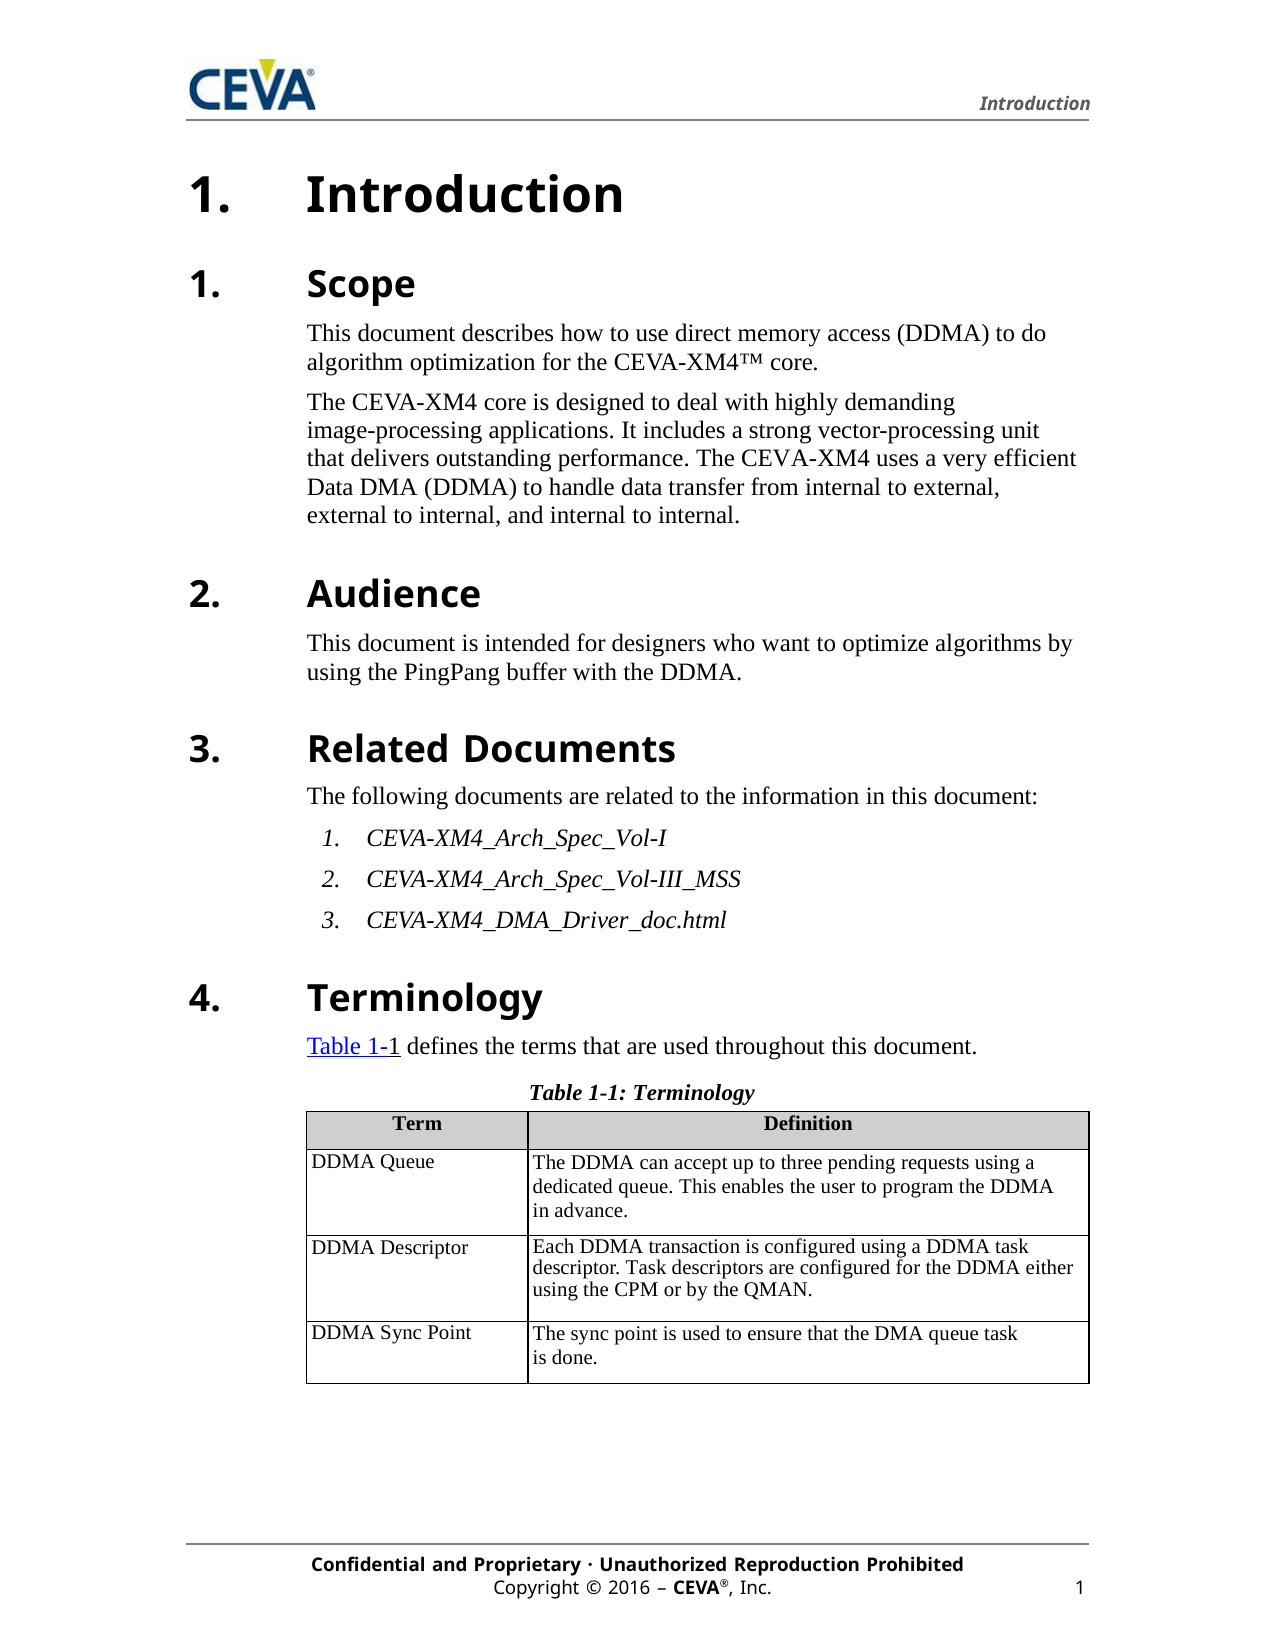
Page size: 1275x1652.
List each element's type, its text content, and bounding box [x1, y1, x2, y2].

text_box 1 [1072, 1575, 1089, 1598]
table_cell DDMA Queue [307, 1150, 527, 1235]
table_header Definition [529, 1112, 1088, 1149]
text_box Confidential and Proprietary · Unauthorized Reproduction Prohibited Copyright © 2016 – CEVA®, Inc. [273, 1552, 1002, 1598]
table_cell DDMA Sync Point [307, 1322, 527, 1383]
table_header Term [307, 1112, 527, 1149]
text_box [189, 59, 316, 110]
table_cell The sync point is used to ensure that the DMA queue task is done. [529, 1322, 1088, 1383]
table_cell DDMA Descriptor [307, 1236, 527, 1321]
table_cell The DDMA can accept up to three pending requests using a dedicated queue. This enables the user to program the DDMA in advance. [529, 1150, 1088, 1235]
table_cell Each DDMA transaction is configured using a DDMA task descriptor. Task descriptors are configured for the DDMA either using the CPM or by the QMAN. [529, 1236, 1088, 1321]
text_box Introduction Introduction Scope This document describes how to use direct memory access (DDMA) to do algorithm optimization for the CEVA-XM4™ core. The CEVA-XM4 core is designed to deal with highly demanding image-processing applications. It includes a strong vector-processing unit that delivers outstanding performance. The CEVA-XM4 uses a very efficient Data DMA (DDMA) to handle data transfer from internal to external, external to internal, and internal to internal. Audience This document is intended for designers who want to optimize algorithms by using the PingPang buffer with the DDMA. Related Documents The following documents are related to the information in this document: CEVA-XM4_Arch_Spec_Vol-I CEVA-XM4_Arch_Spec_Vol-III_MSS CEVA-XM4_DMA_Driver_doc.html Terminology Table 1-1 defines the terms that are used throughout this document. Table 1-1: Terminology [186, 91, 1092, 1105]
